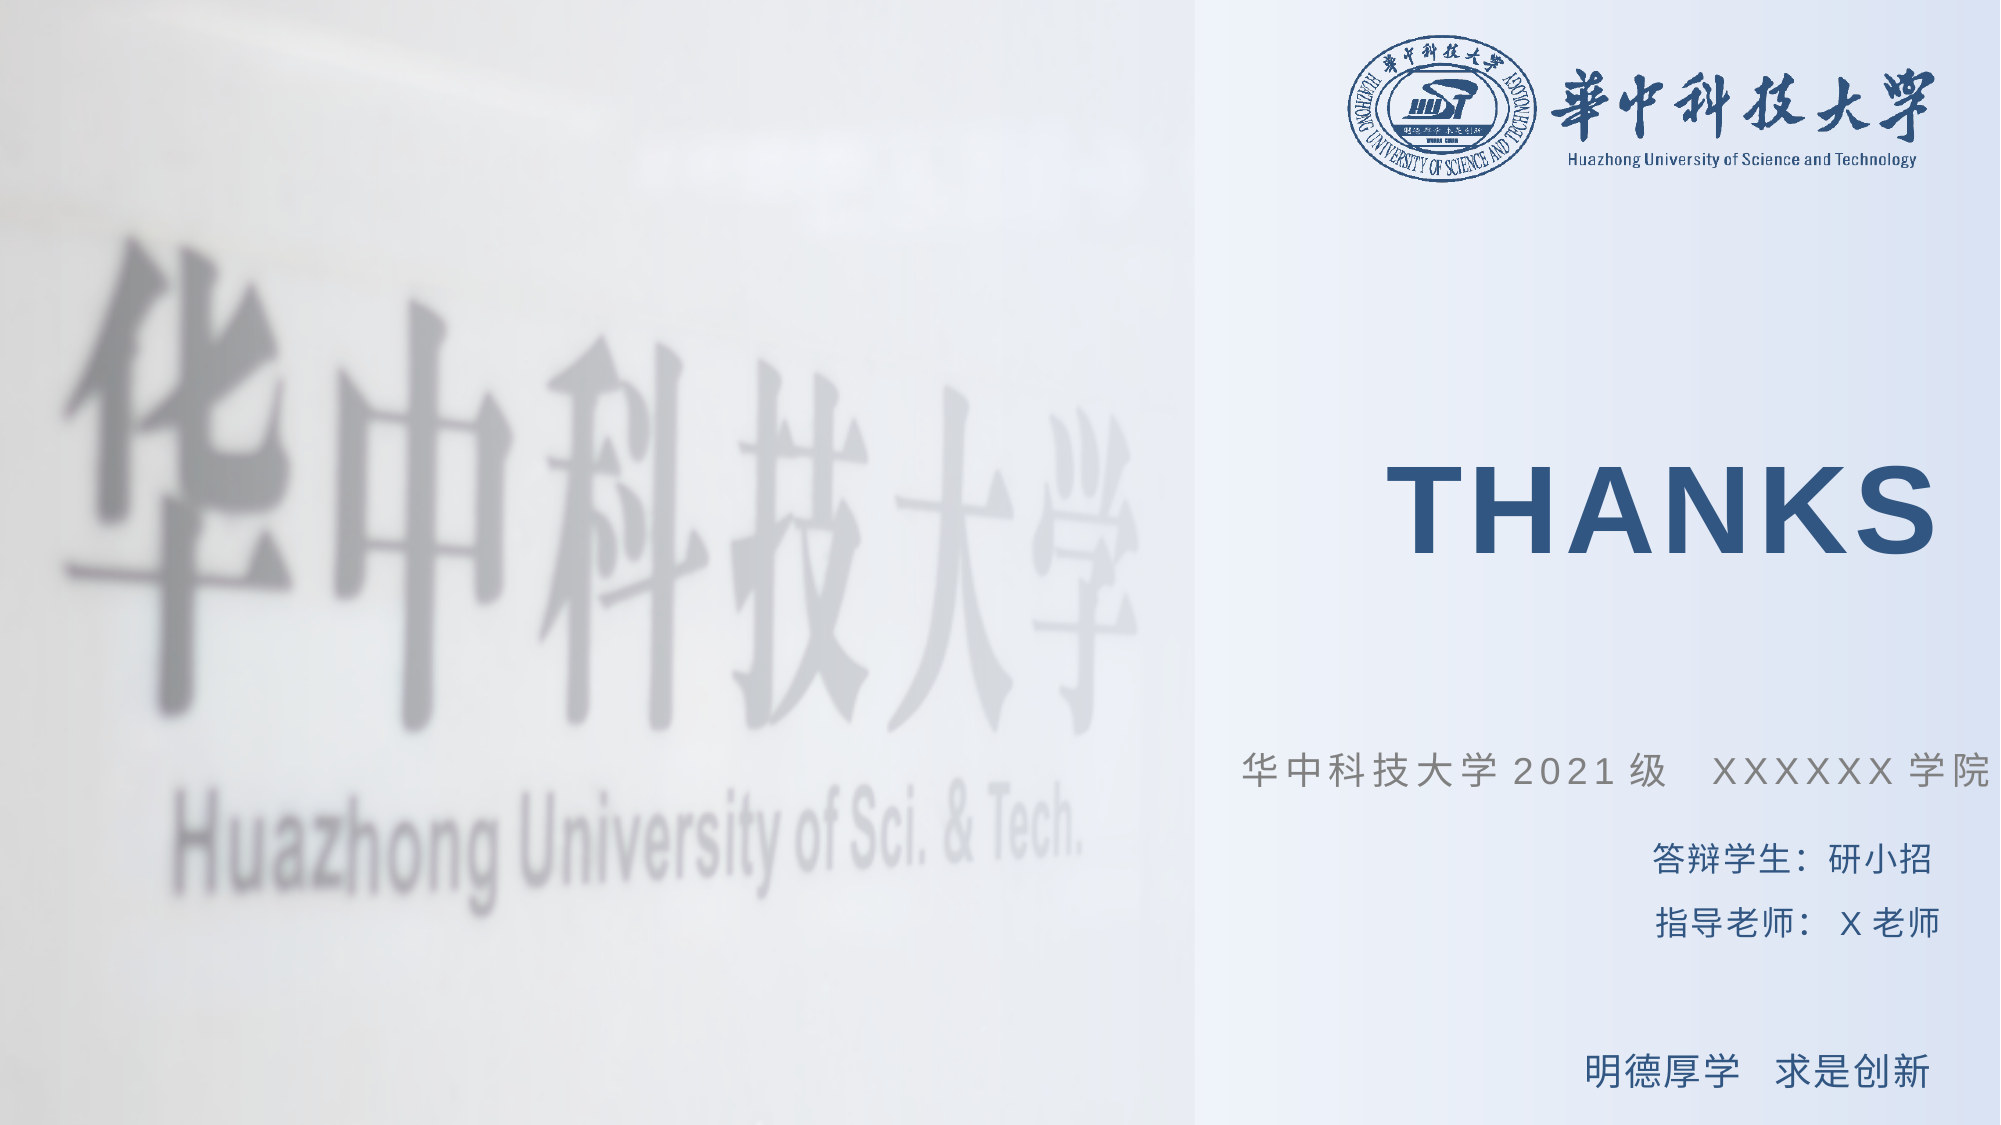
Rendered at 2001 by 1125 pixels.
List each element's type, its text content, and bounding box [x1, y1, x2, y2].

text_box 指导老师：X老师 [1640, 895, 2000, 950]
text_box 明德厚学 求是创新 [1569, 1040, 2000, 1101]
picture [0, 0, 1195, 1125]
text_box [1195, 0, 2000, 1125]
picture [1329, 0, 1957, 212]
text_box 答辩学生：研小招 [1637, 831, 2000, 886]
text_box THANKS [1371, 421, 2000, 587]
text_box 华中科技大学2021级 XXXXXX学院 [1230, 741, 2000, 798]
